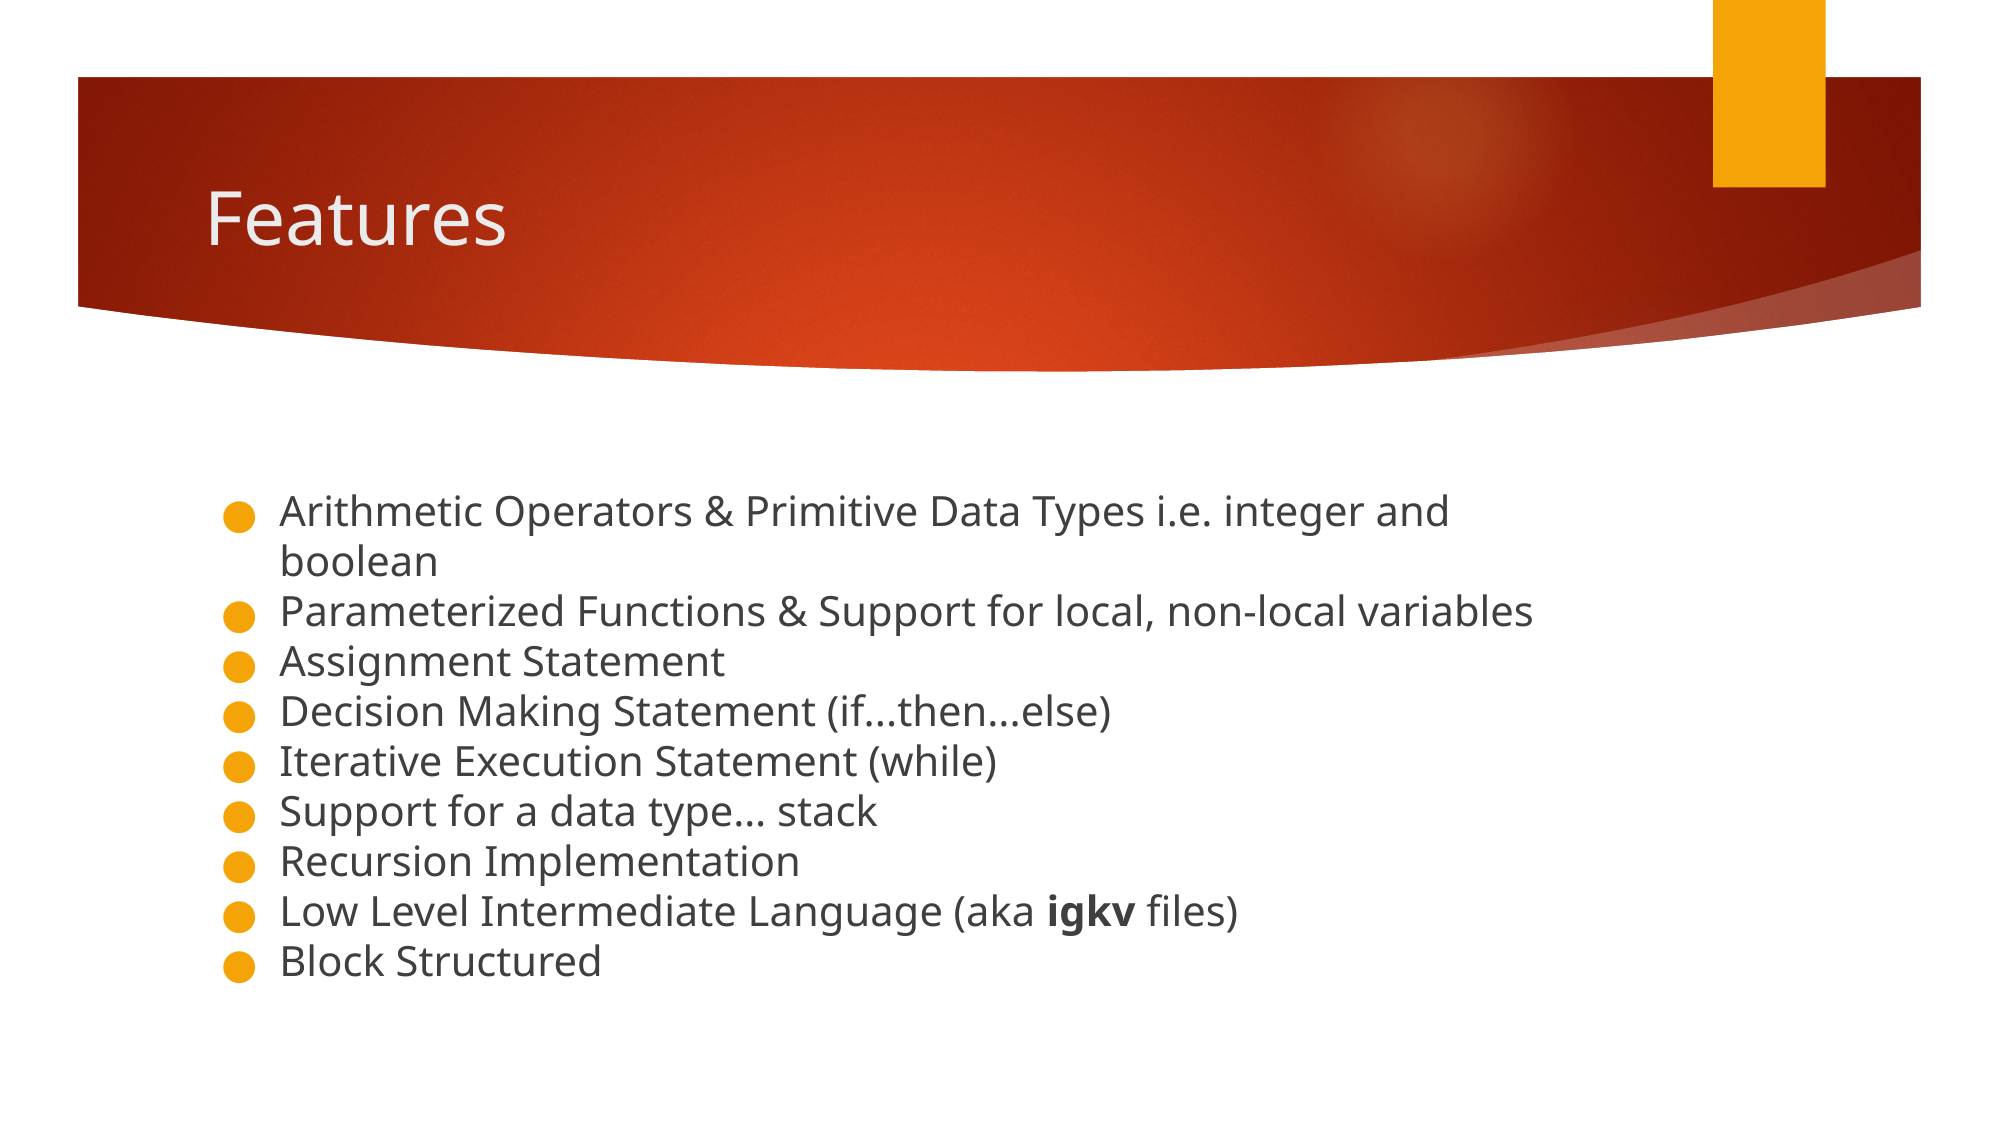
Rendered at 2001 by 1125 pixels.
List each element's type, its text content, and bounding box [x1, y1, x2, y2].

picture [79, 78, 1920, 371]
title Features [189, 155, 1627, 275]
list Arithmetic Operators & Primitive Data Types i.e. integer and boolean Parameterized Functions & Support for local, non-local variables Assignment Statement Decision Making Statement (if...then...else) Iterative Execution Statement (while) Support for a data type… stack Recursion Implementation Low Level Intermediate Language (aka igkv files) Block Structured [189, 427, 1627, 988]
